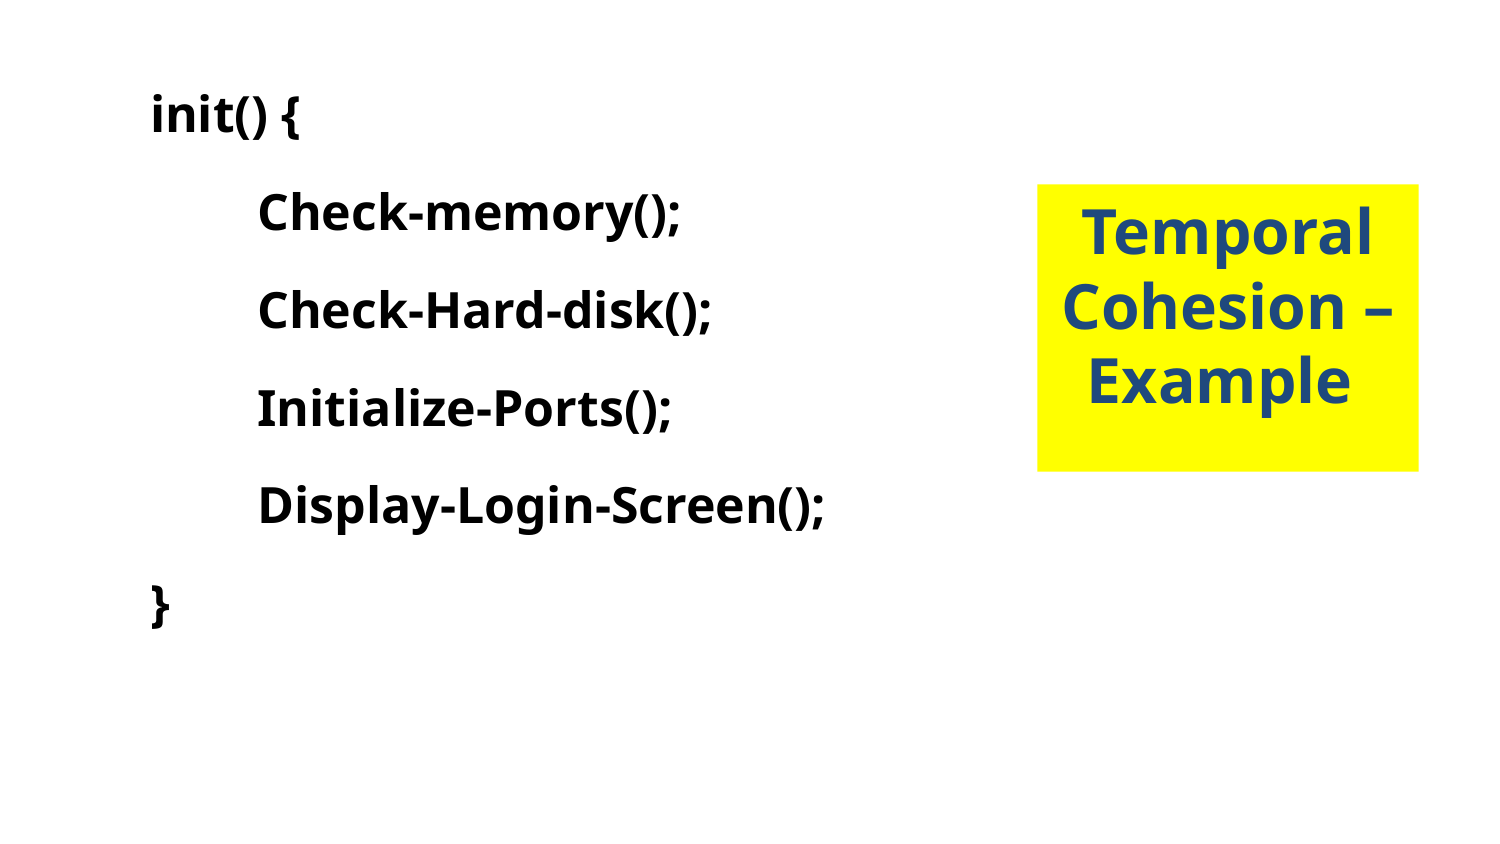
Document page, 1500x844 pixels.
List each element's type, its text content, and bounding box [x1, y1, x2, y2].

text_box init() { Check-memory(); Check-Hard-disk(); Initialize-Ports(); Display-Login-Screen(); } [149, 0, 904, 828]
text_box Temporal Cohesion – Example [1037, 184, 1419, 472]
